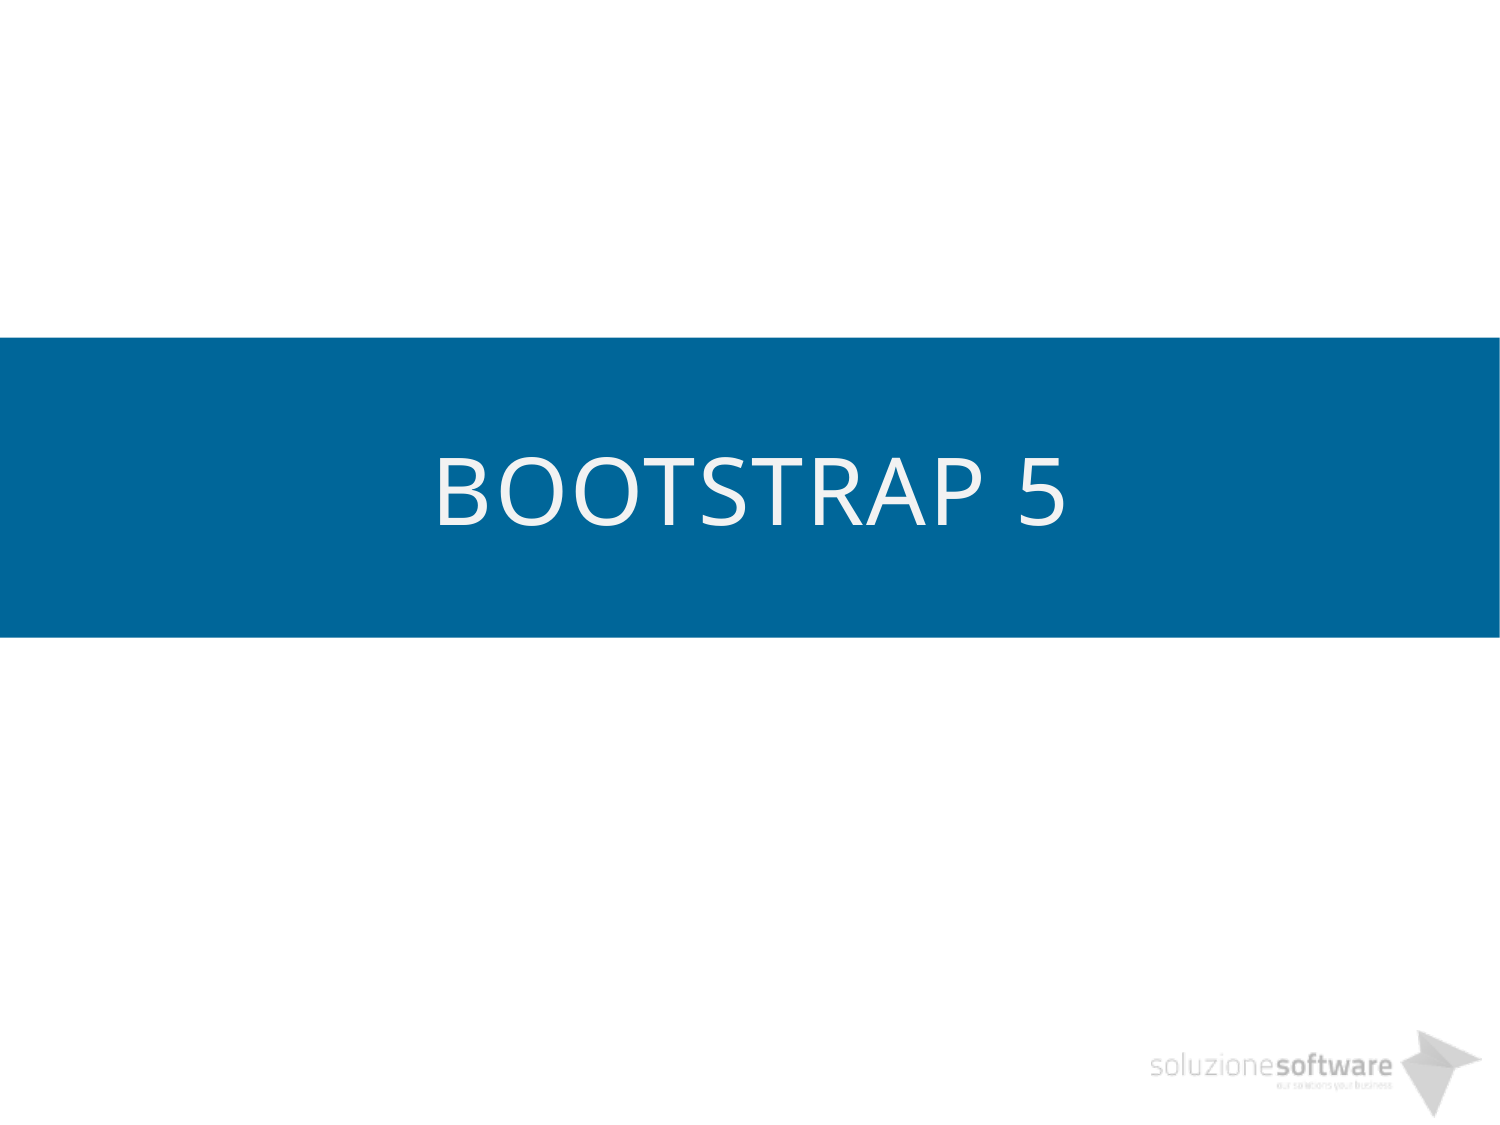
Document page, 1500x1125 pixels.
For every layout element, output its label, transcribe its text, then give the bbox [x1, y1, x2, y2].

title Bootstrap 5 [45, 355, 1457, 641]
